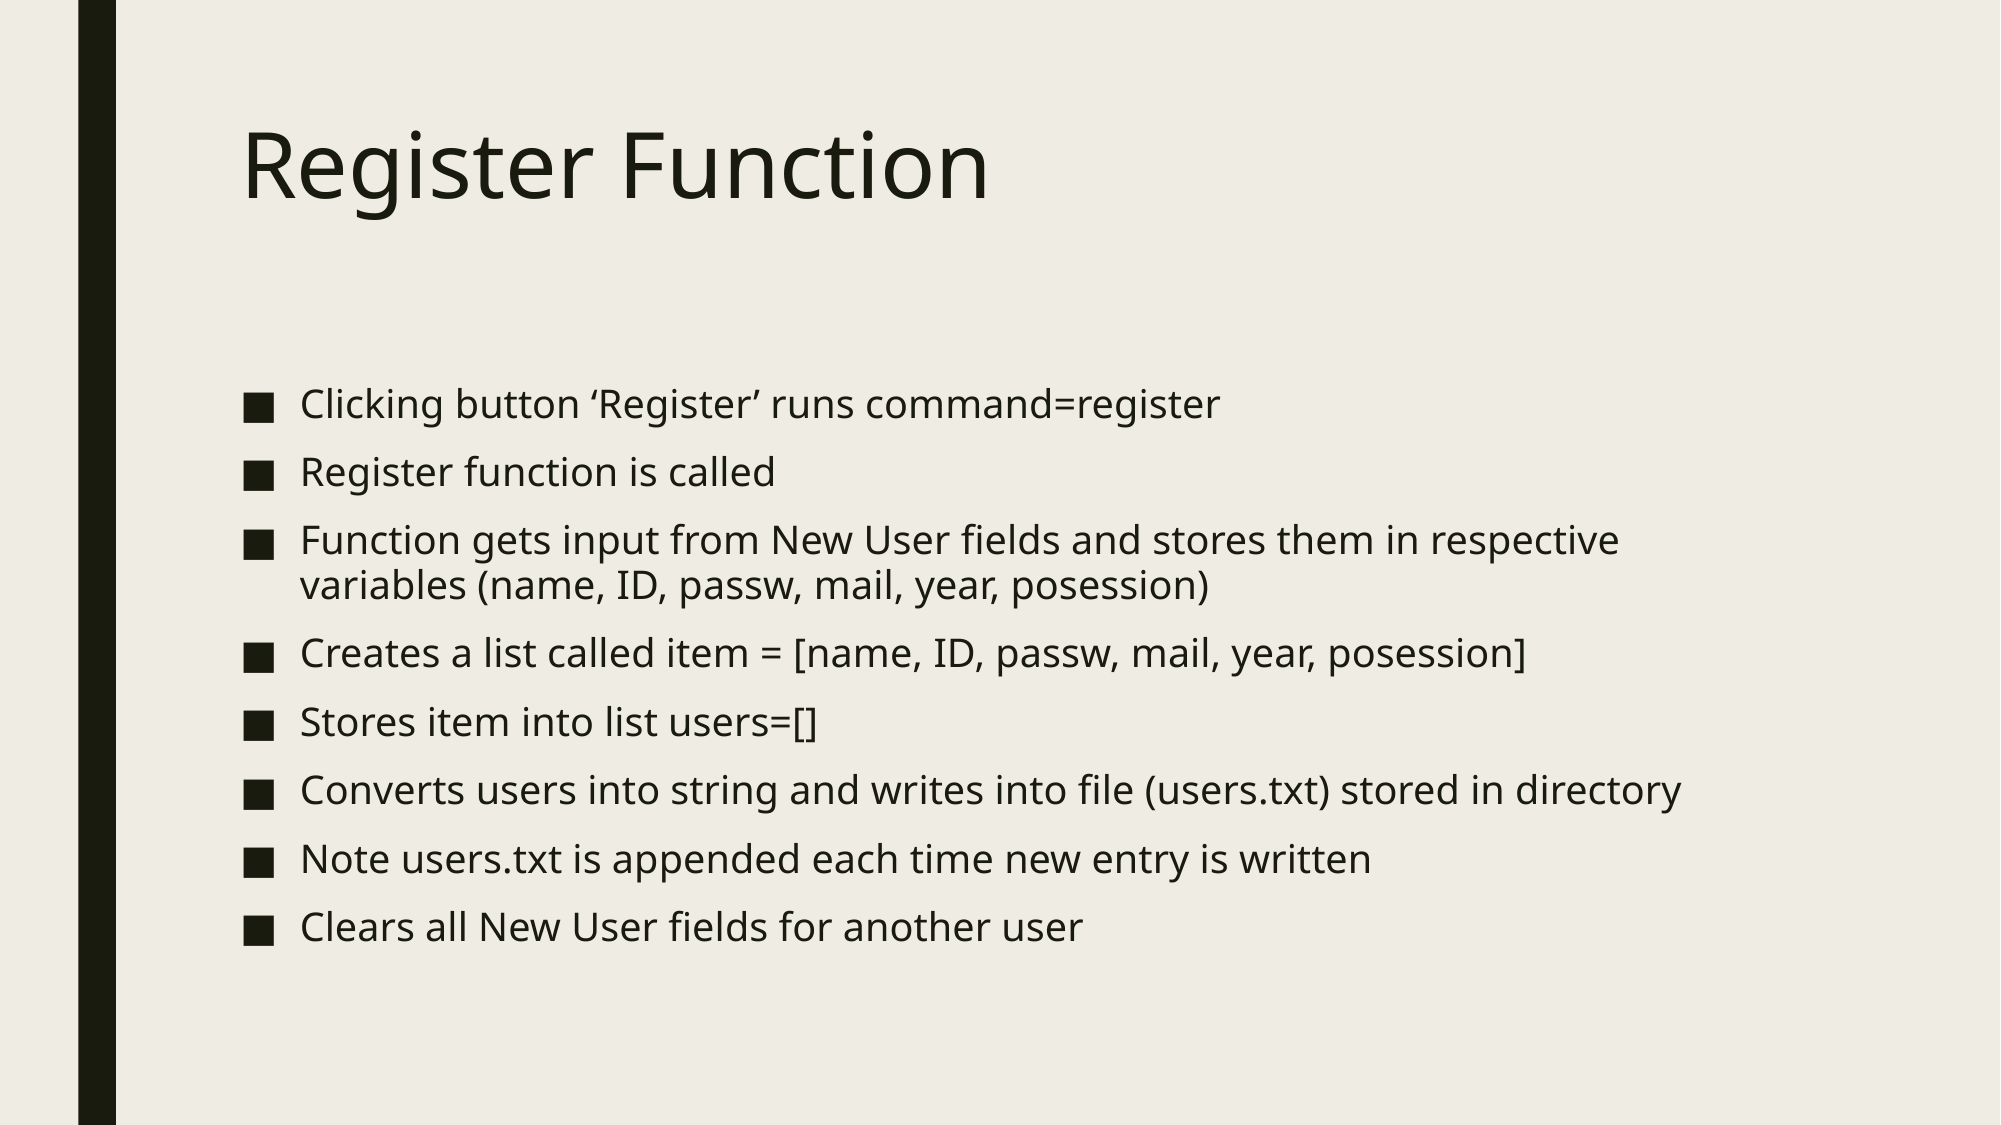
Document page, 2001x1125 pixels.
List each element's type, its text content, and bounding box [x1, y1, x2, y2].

list Clicking button ‘Register’ runs command=register Register function is called Function gets input from New User fields and stores them in respective variables (name, ID, passw, mail, year, posession) Creates a list called item = [name, ID, passw, mail, year, posession] Stores item into list users=[] Converts users into string and writes into file (users.txt) stored in directory Note users.txt is appended each time new entry is written Clears all New User fields for another user [225, 375, 1800, 963]
title Register Function [225, 112, 1800, 357]
